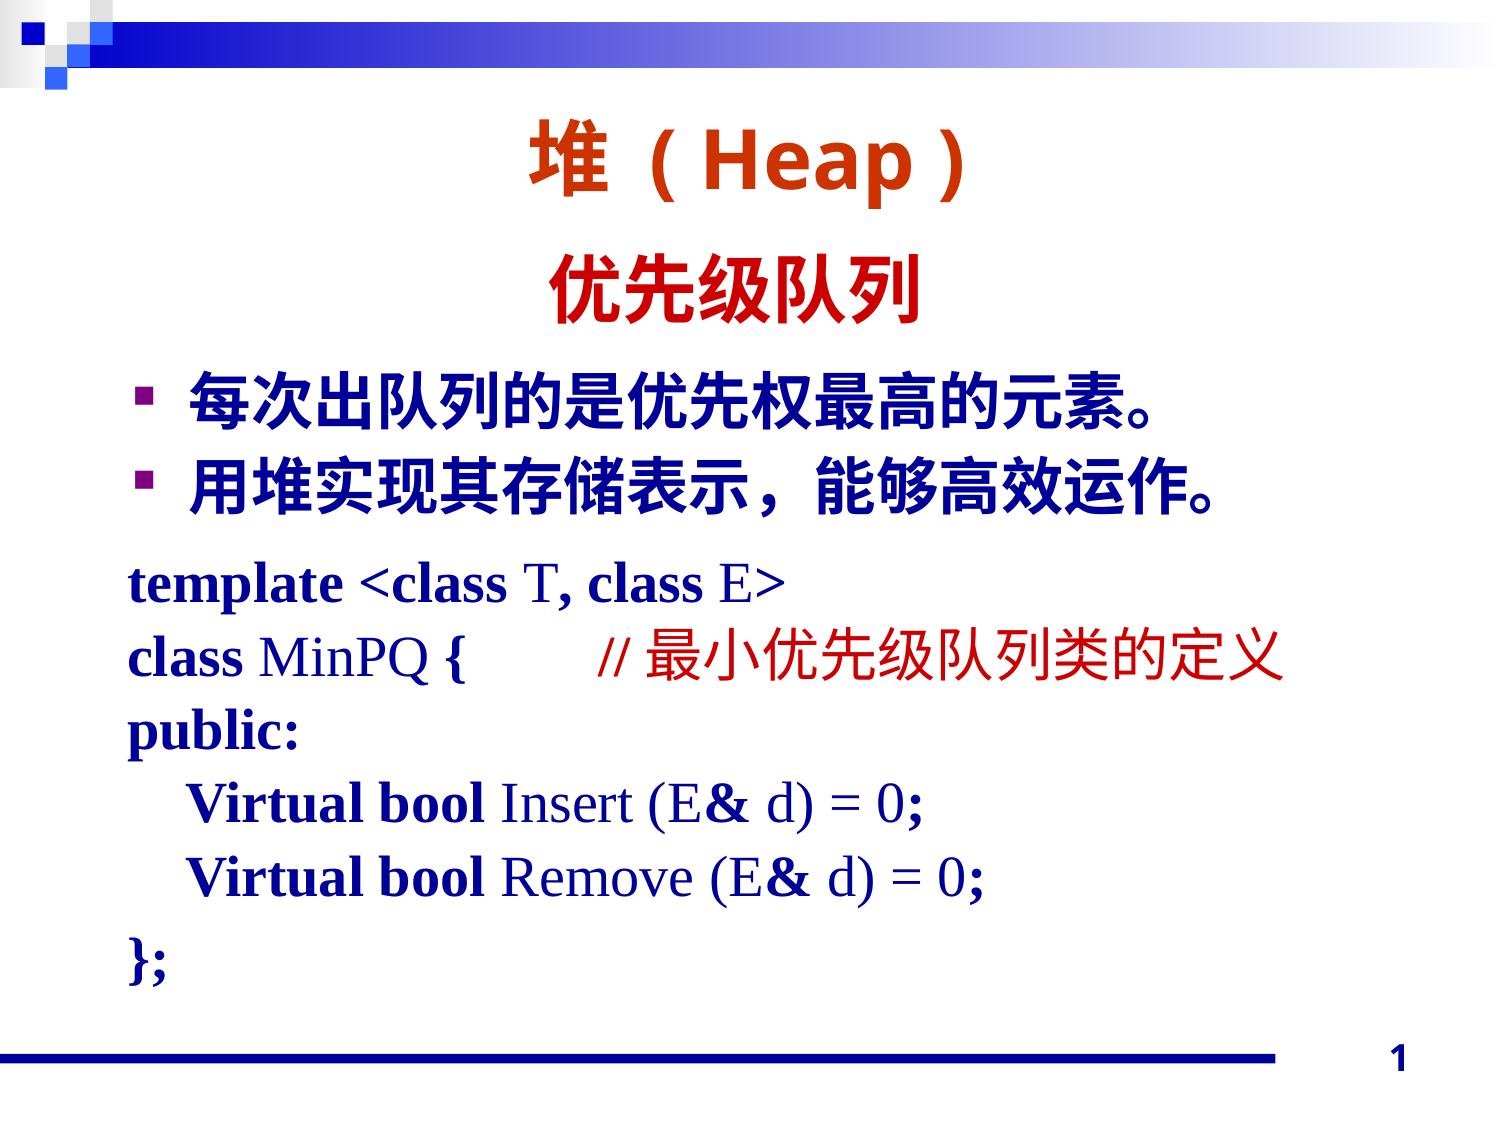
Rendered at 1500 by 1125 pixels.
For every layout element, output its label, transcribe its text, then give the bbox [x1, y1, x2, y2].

title 堆 ( Heap ) [512, 78, 1000, 235]
text_box template <class T, class E> class MinPQ { //最小优先级队列类的定义 public: Virtual bool Insert (E& d) = 0; Virtual bool Remove (E& d) = 0; }; [112, 533, 1438, 1000]
slide_number 1 [1074, 1017, 1425, 1093]
text_box 优先级队列 每次出队列的是优先权最高的元素。 用堆实现其存储表示，能够高效运作。 [117, 235, 1353, 529]
